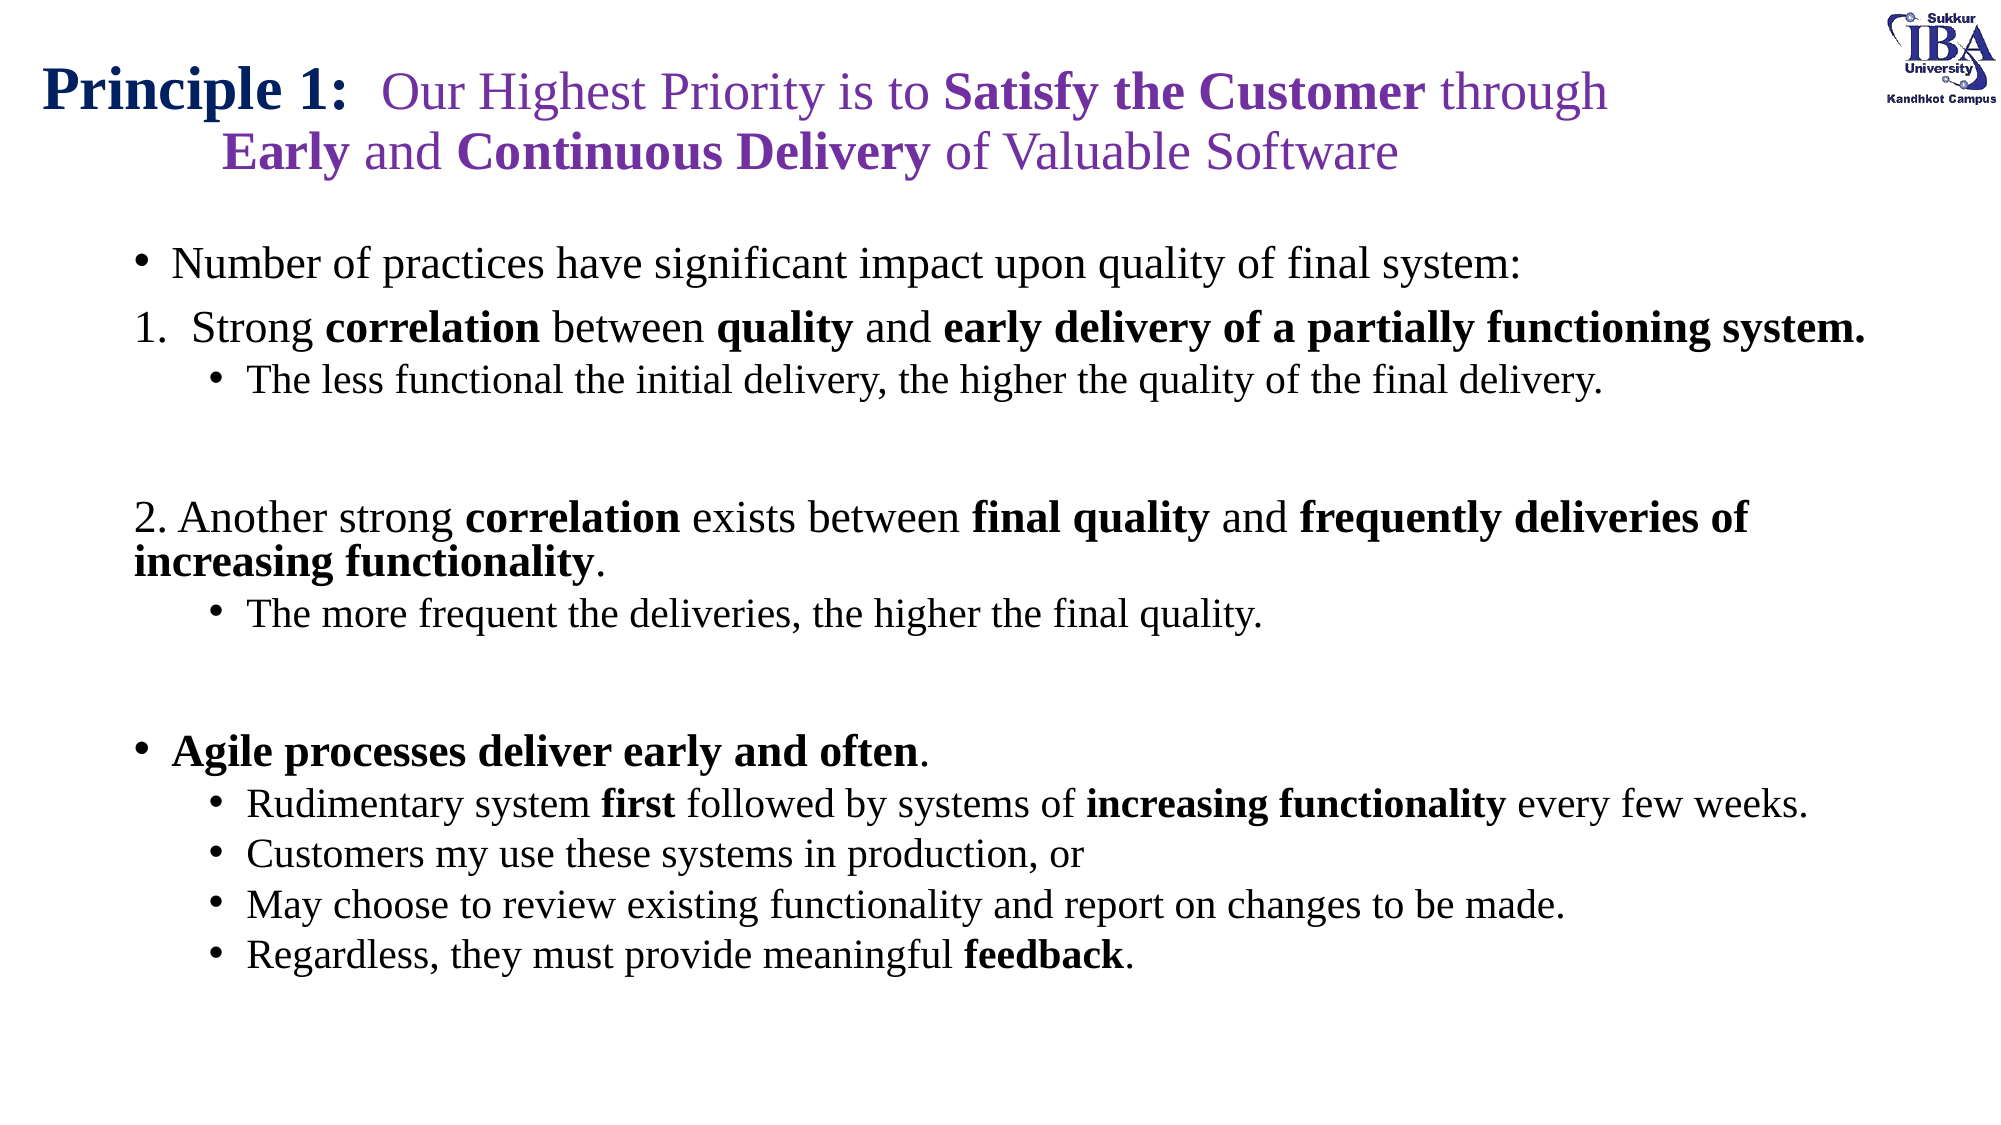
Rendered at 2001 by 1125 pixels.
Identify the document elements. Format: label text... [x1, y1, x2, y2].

picture [1883, 0, 2000, 117]
list Number of practices have significant impact upon quality of final system: 1. Strong correlation between quality and early delivery of a partially functioning system. The less functional the initial delivery, the higher the quality of the final delivery. 2. Another strong correlation exists between final quality and frequently deliveries of increasing functionality. The more frequent the deliveries, the higher the final quality. Agile processes deliver early and often. Rudimentary system first followed by systems of increasing functionality every few weeks. Customers my use these systems in production, or May choose to review existing functionality and report on changes to be made. Regardless, they must provide meaningful feedback. [118, 235, 1961, 1036]
title Principle 1: Our Highest Priority is to Satisfy the Customer through Early and Continuous Delivery of Valuable Software [27, 24, 1750, 213]
